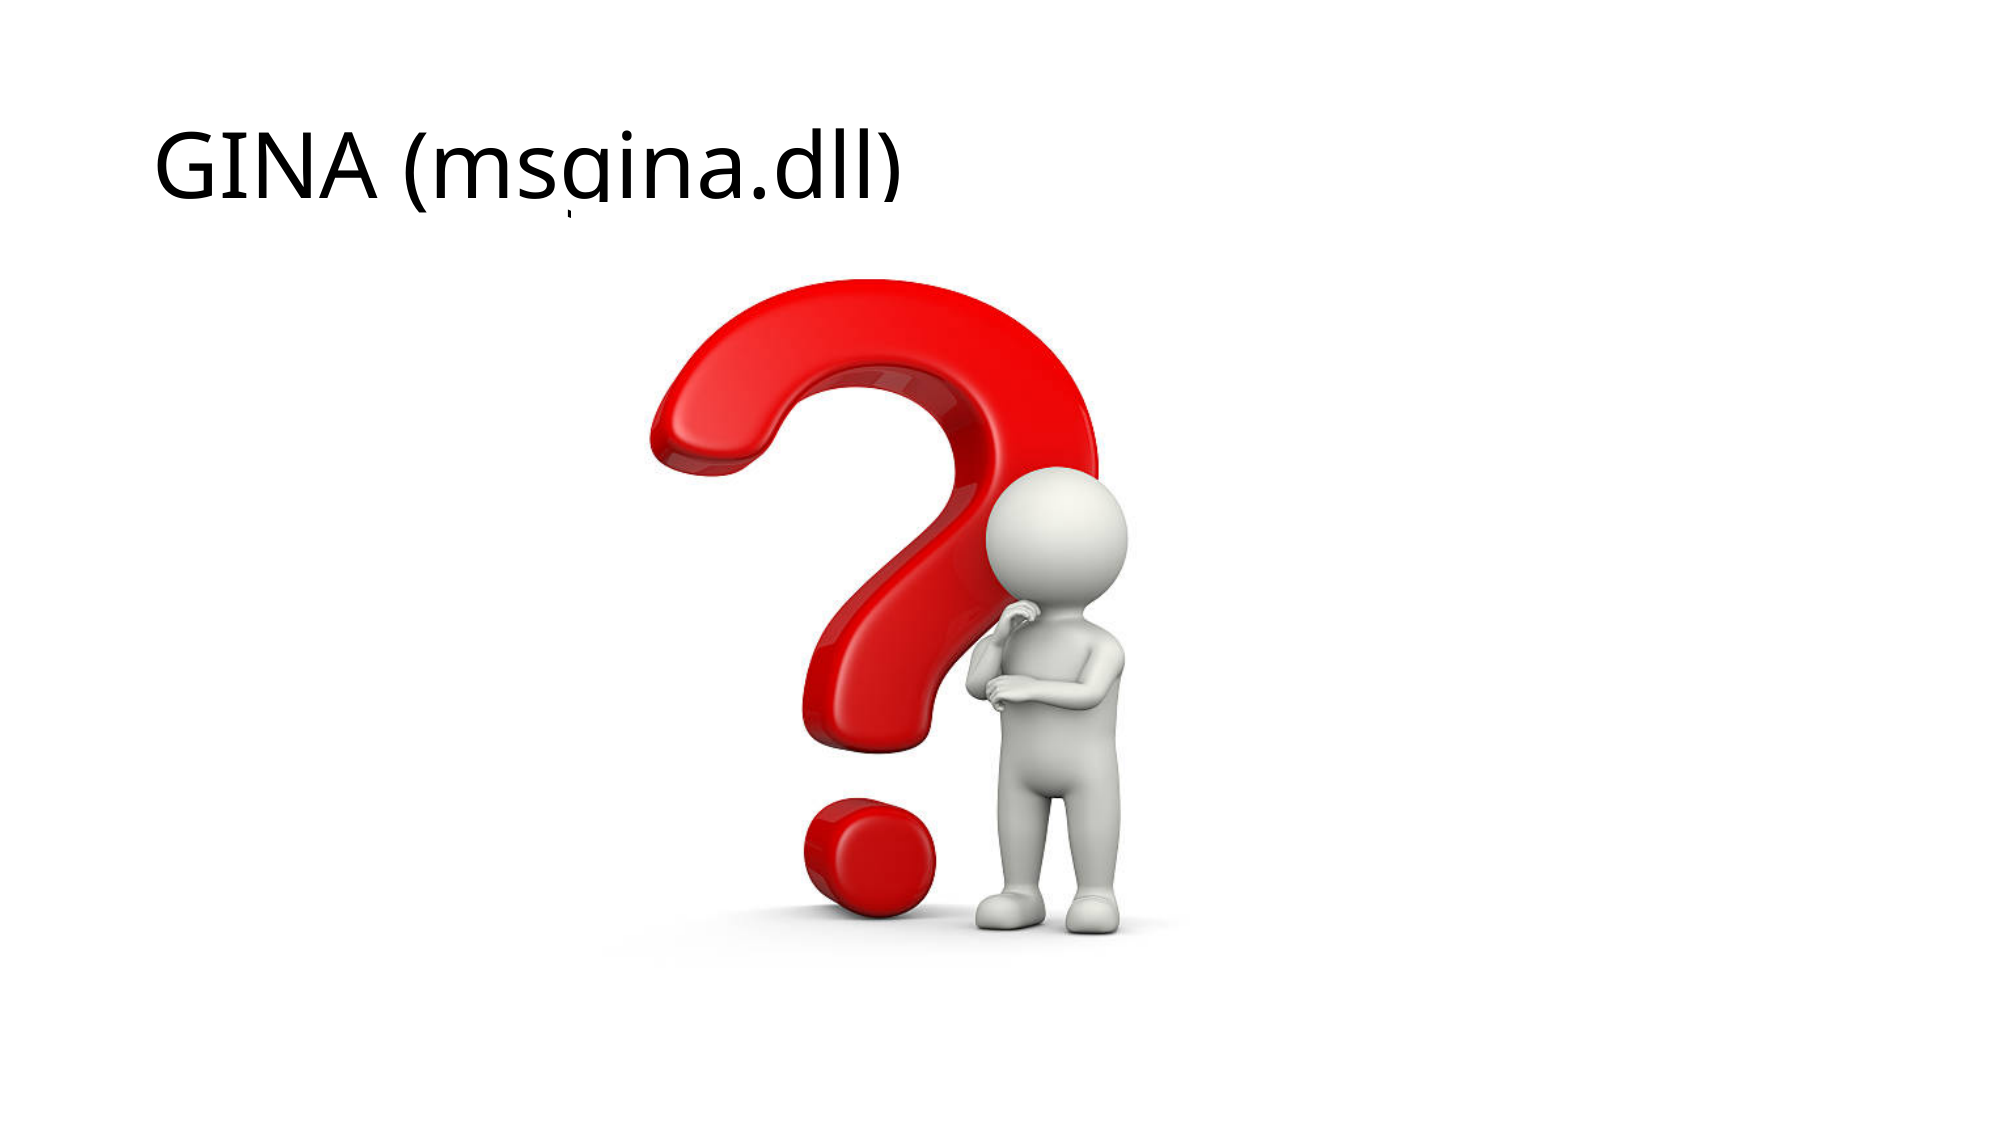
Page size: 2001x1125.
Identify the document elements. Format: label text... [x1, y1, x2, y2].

picture [571, 202, 1248, 1004]
title GINA (msgina.dll) [137, 59, 1863, 278]
